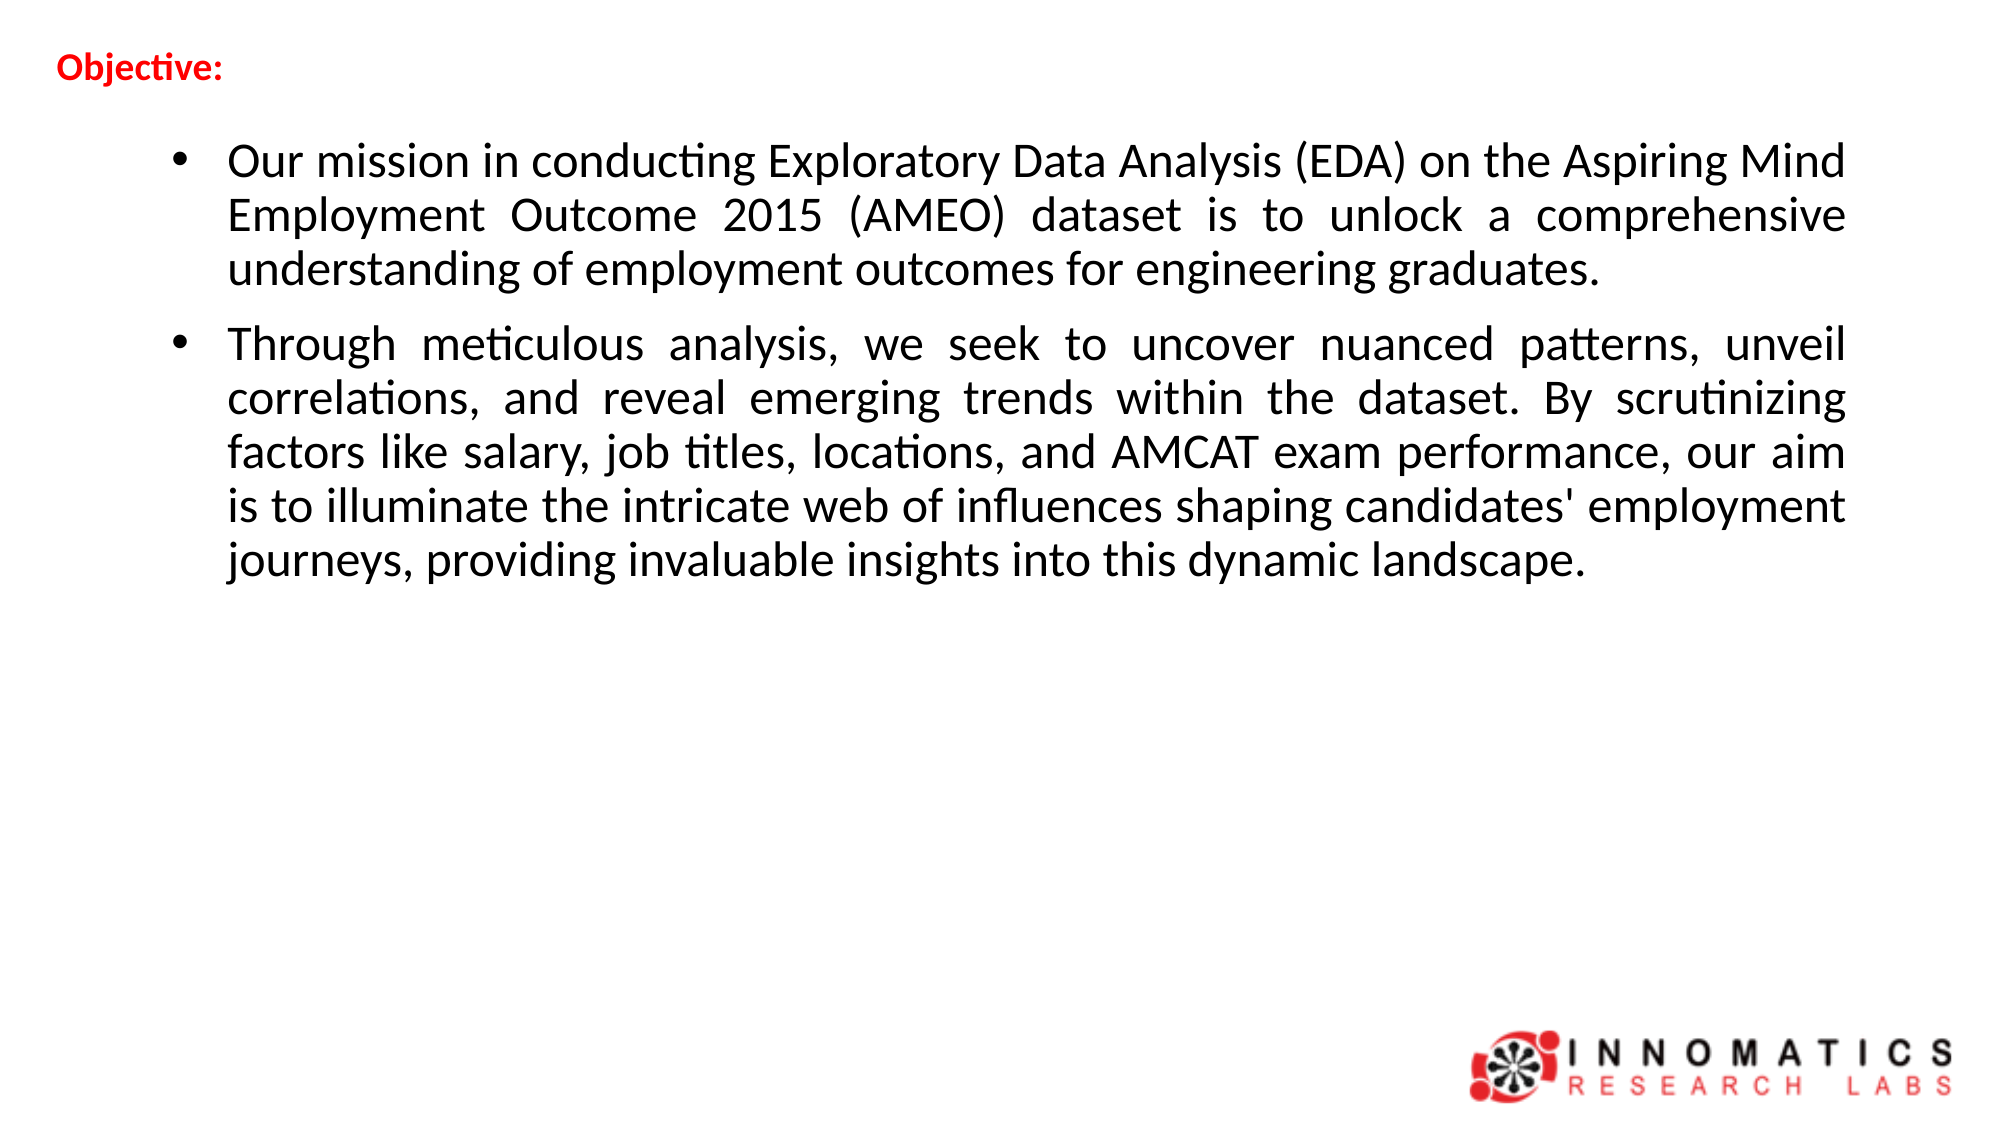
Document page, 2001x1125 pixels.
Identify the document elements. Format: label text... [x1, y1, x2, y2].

title Objective: [41, 37, 689, 97]
picture [1445, 1014, 1975, 1125]
list Our mission in conducting Exploratory Data Analysis (EDA) on the Aspiring Mind Employment Outcome 2015 (AMEO) dataset is to unlock a comprehensive understanding of employment outcomes for engineering graduates. Through meticulous analysis, we seek to uncover nuanced patterns, unveil correlations, and reveal emerging trends within the dataset. By scrutinizing factors like salary, job titles, locations, and AMCAT exam performance, our aim is to illuminate the intricate web of influences shaping candidates' employment journeys, providing invaluable insights into this dynamic landscape. [137, 126, 1863, 998]
